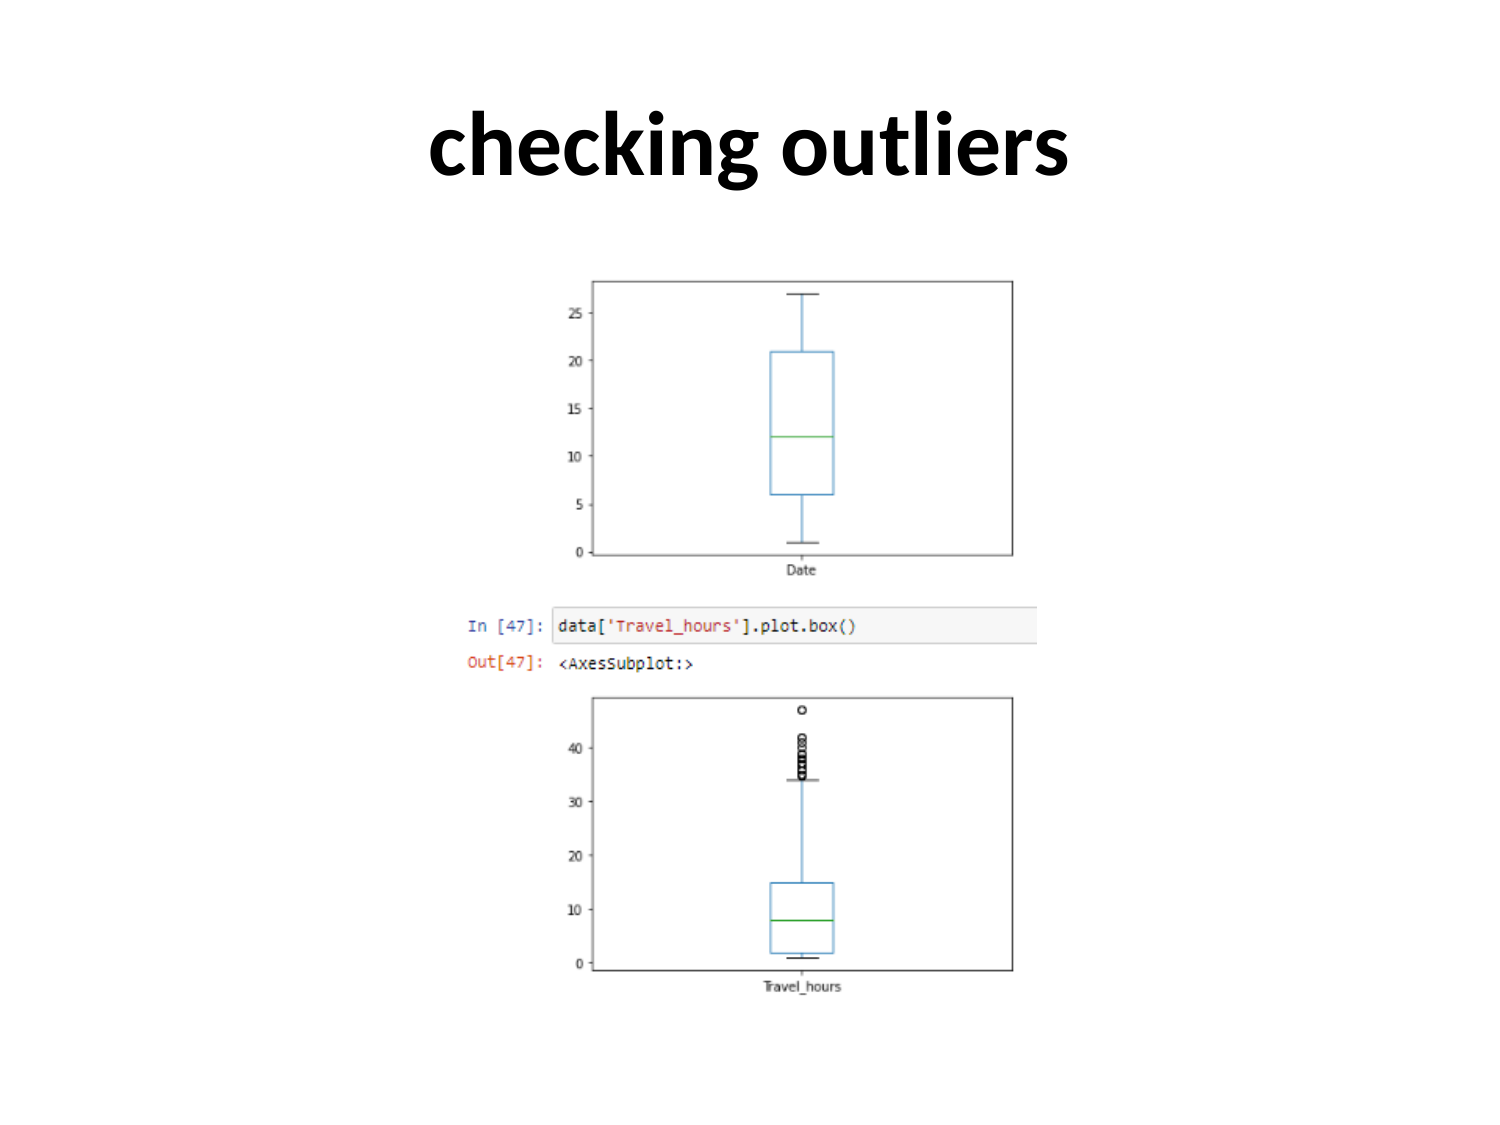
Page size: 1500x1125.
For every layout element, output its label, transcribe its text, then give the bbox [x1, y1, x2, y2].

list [462, 264, 1037, 1003]
title checking outliers [75, 45, 1425, 233]
